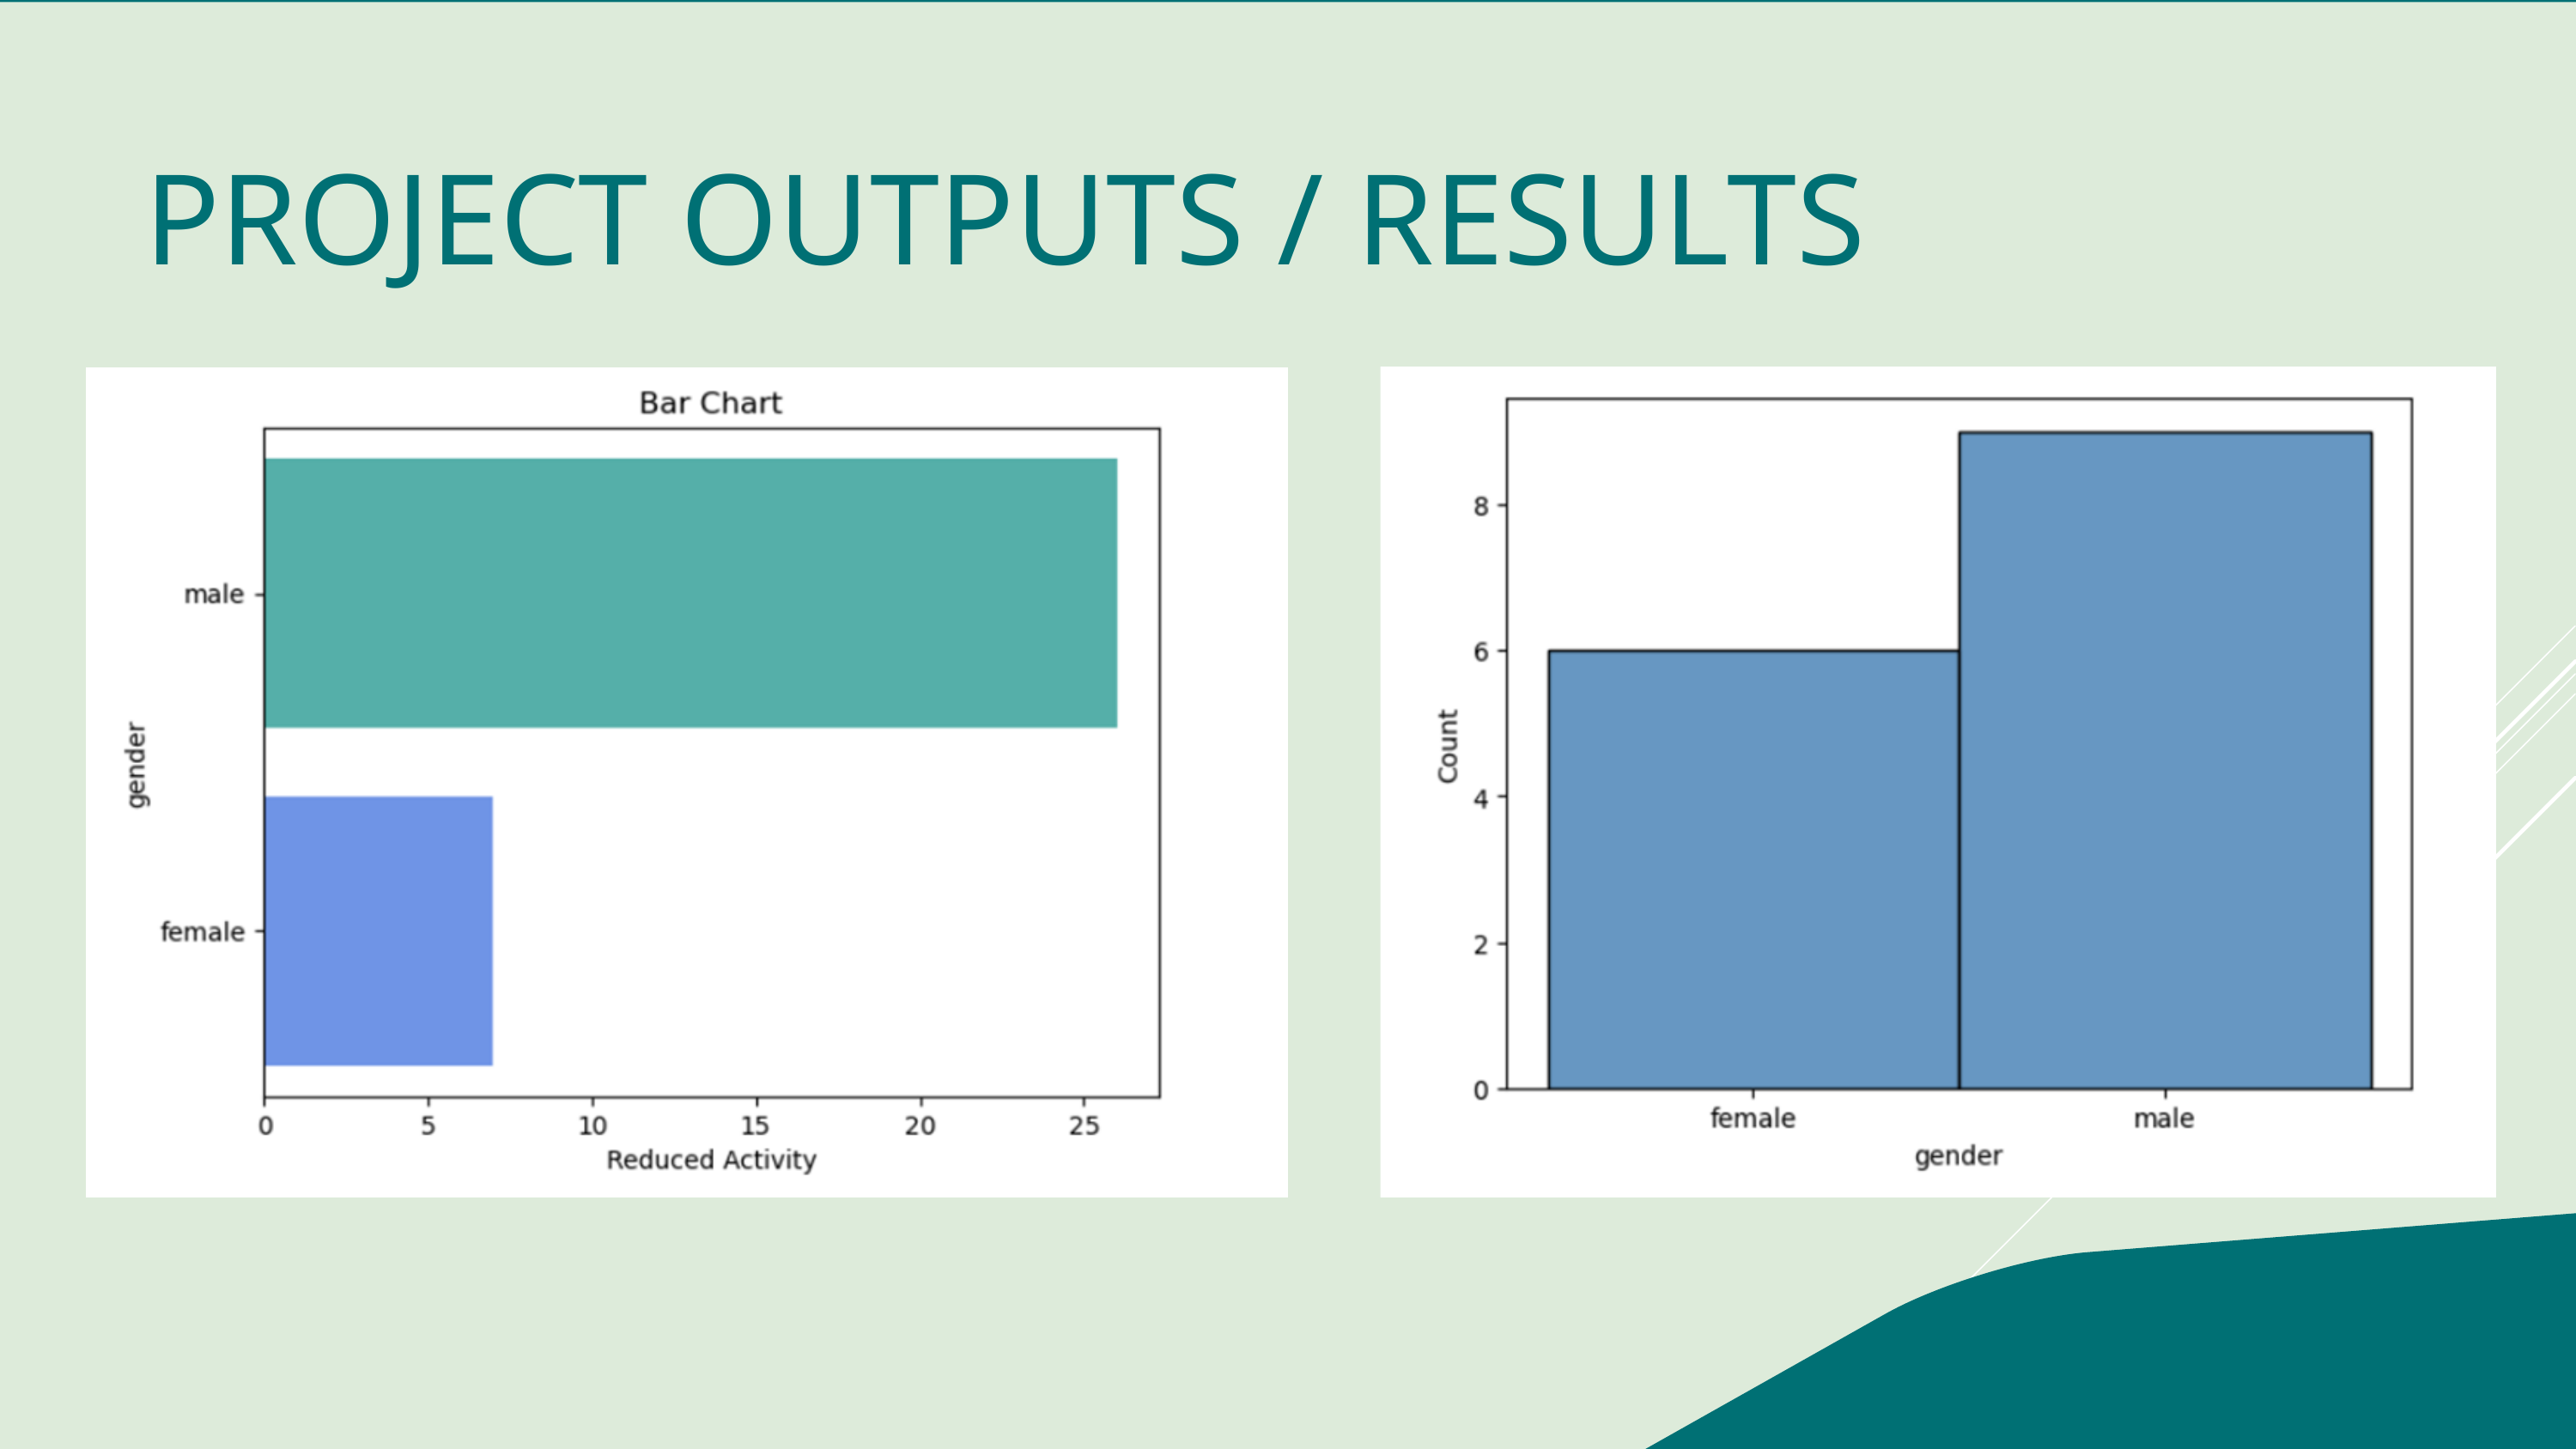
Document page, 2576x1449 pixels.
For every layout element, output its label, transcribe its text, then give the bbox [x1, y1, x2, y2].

text_box PROJECT OUTPUTS / RESULTS [144, 156, 2117, 290]
text_box [1380, 367, 2496, 1197]
text_box [86, 367, 1289, 1197]
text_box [1132, 1253, 2576, 1449]
